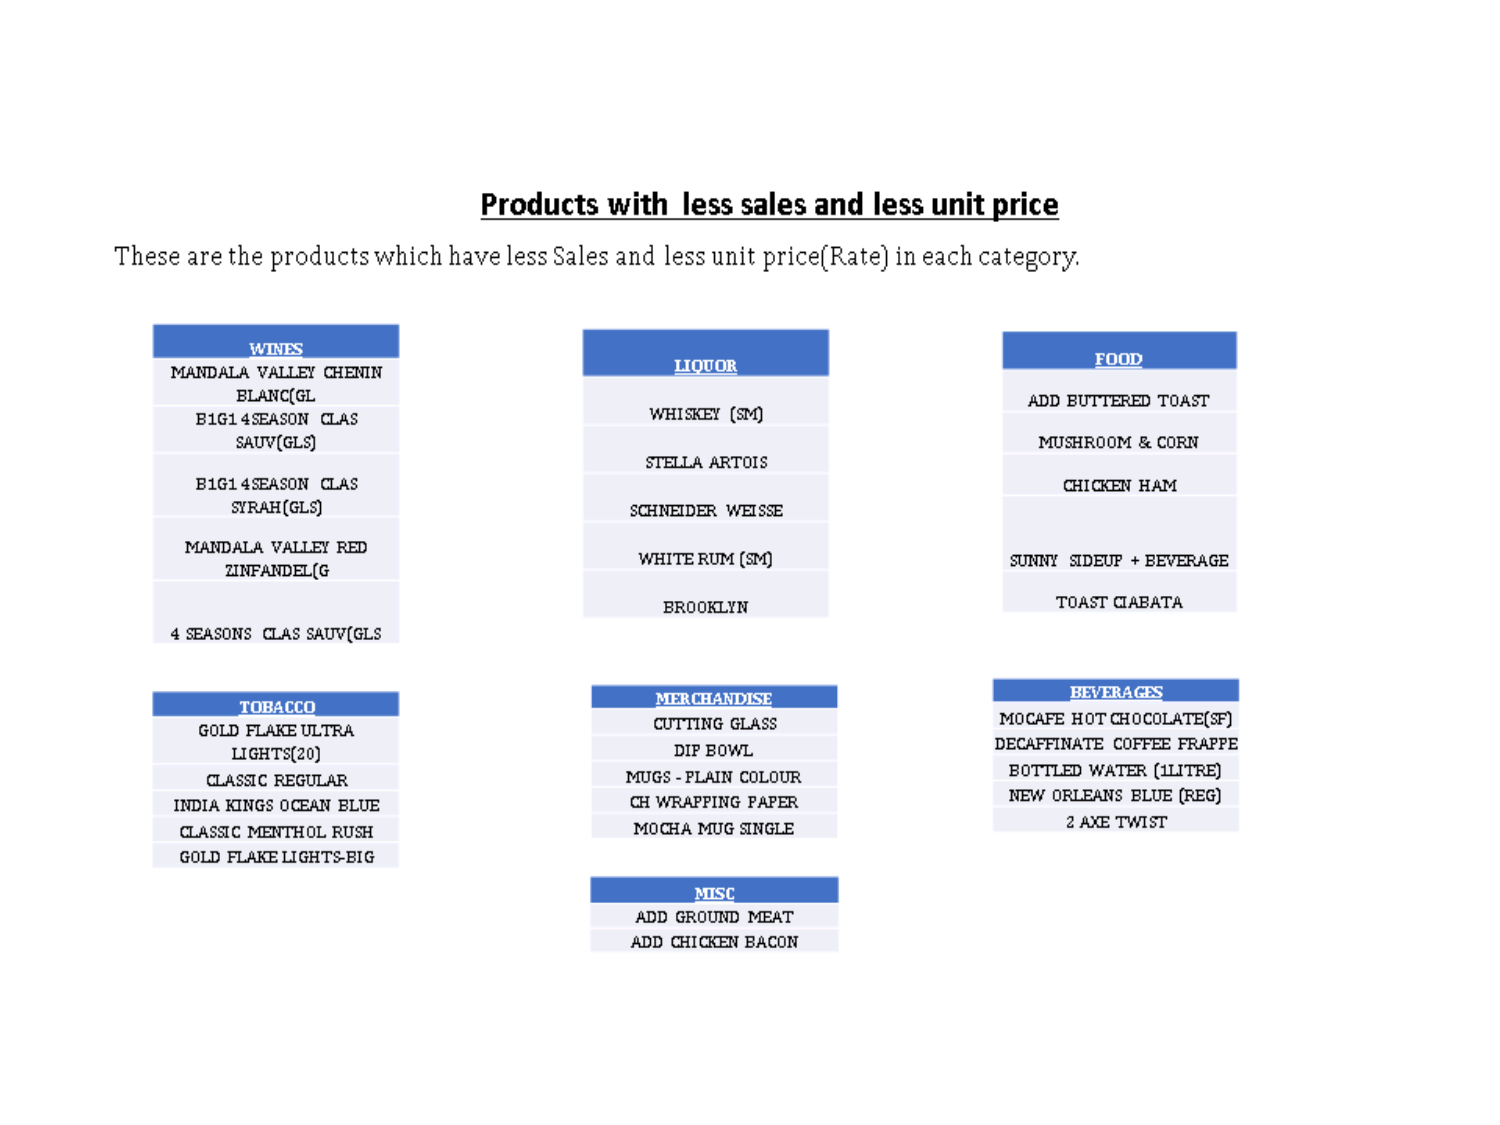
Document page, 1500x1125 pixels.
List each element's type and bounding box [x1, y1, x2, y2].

picture [1, 137, 1499, 1044]
